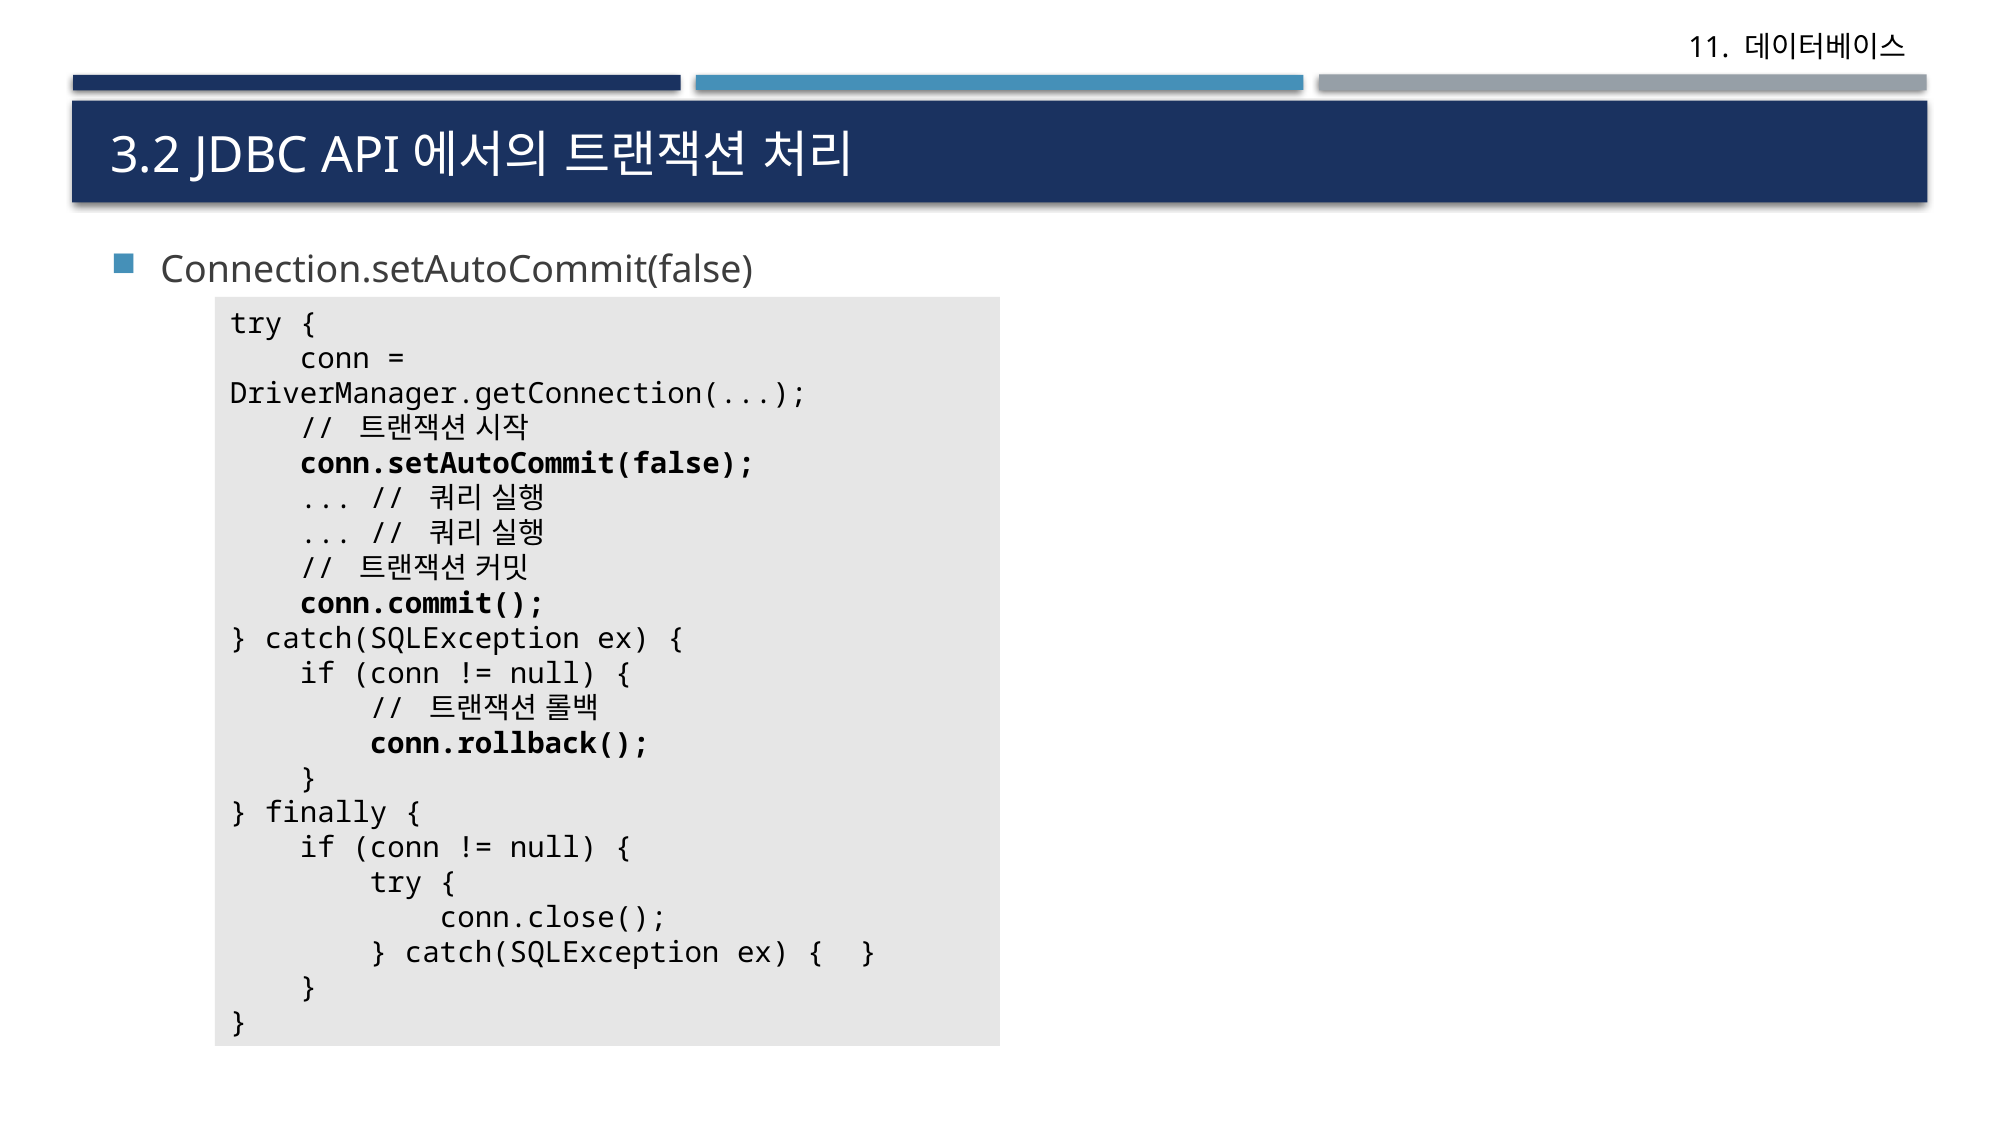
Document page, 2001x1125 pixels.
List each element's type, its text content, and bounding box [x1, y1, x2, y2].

text_box try { conn = DriverManager.getConnection(...); // 트랜잭션 시작 conn.setAutoCommit(false); ... // 쿼리 실행 ... // 쿼리 실행 // 트랜잭션 커밋 conn.commit(); } catch(SQLException ex) { if (conn != null) { // 트랜잭션 롤백 conn.rollback(); } } finally { if (conn != null) { try { conn.close(); } catch(SQLException ex) { } } } [214, 296, 1000, 1046]
title 3.2 JDBC API에서의 트랜잭션 처리 [95, 107, 1905, 191]
list Connection.setAutoCommit(false) [95, 237, 1905, 1030]
